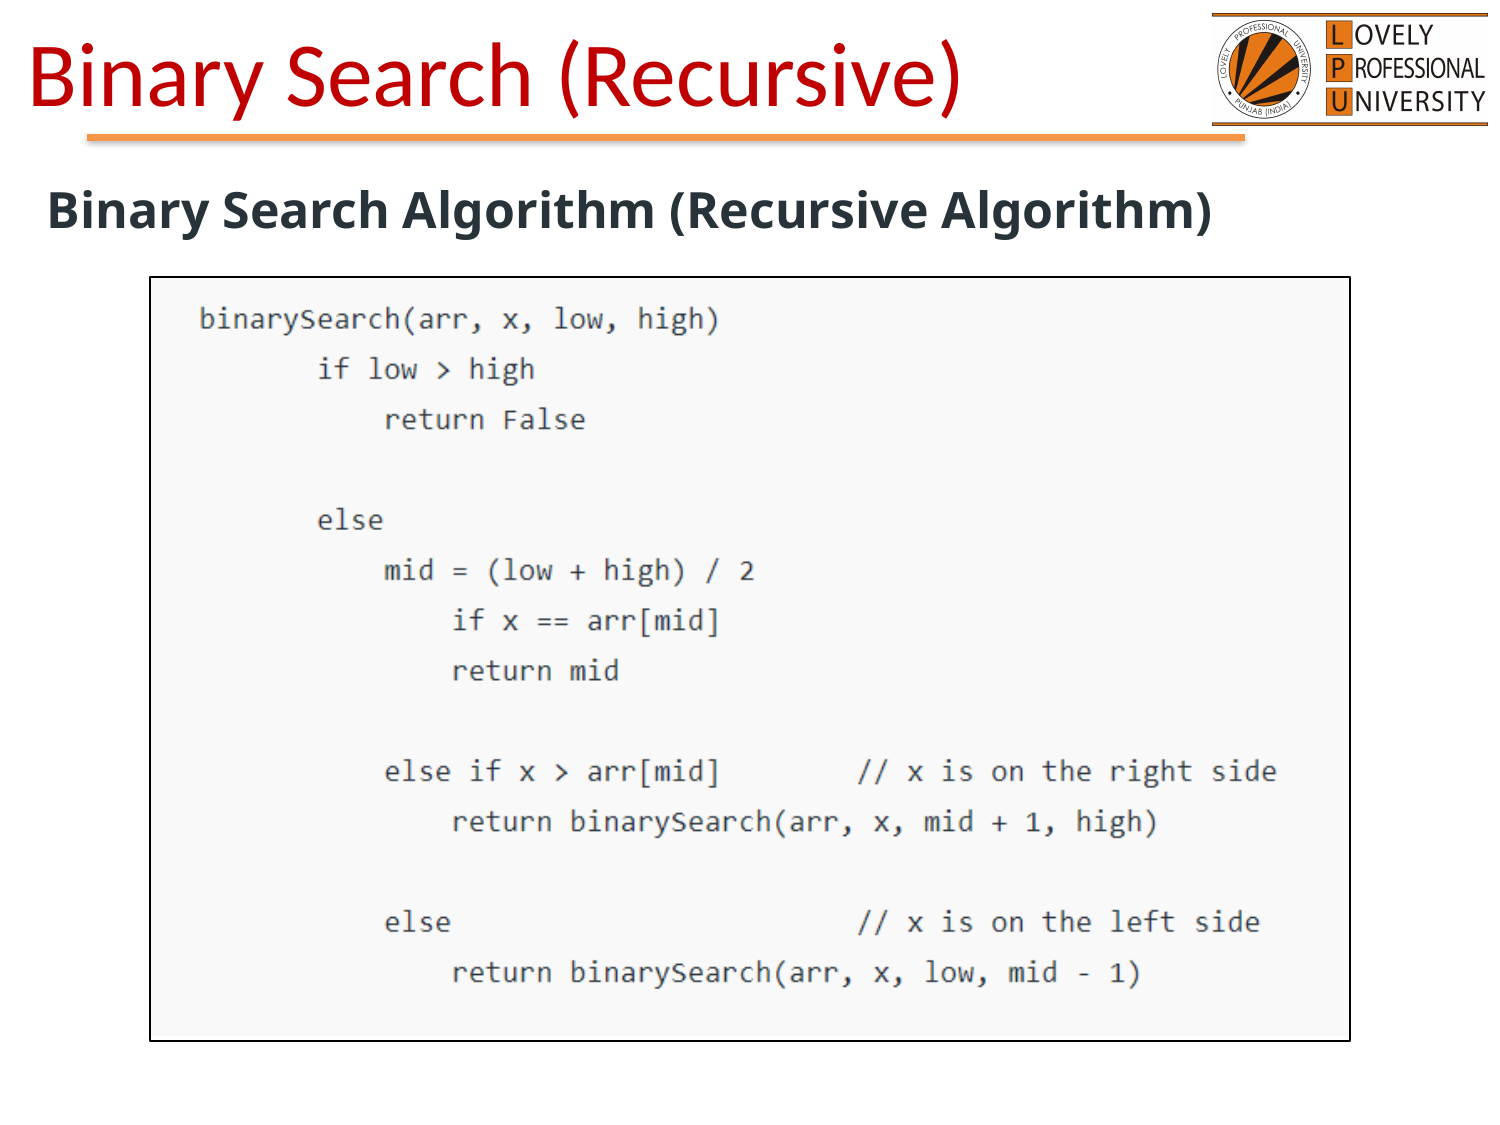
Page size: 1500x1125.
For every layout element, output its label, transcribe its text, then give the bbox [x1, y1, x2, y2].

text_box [1212, 13, 1488, 126]
picture [151, 277, 1349, 1041]
title Binary Search (Recursive) [12, 0, 1363, 164]
list [62, 204, 1413, 1113]
text_box Binary Search Algorithm (Recursive Algorithm) [46, 178, 1329, 299]
